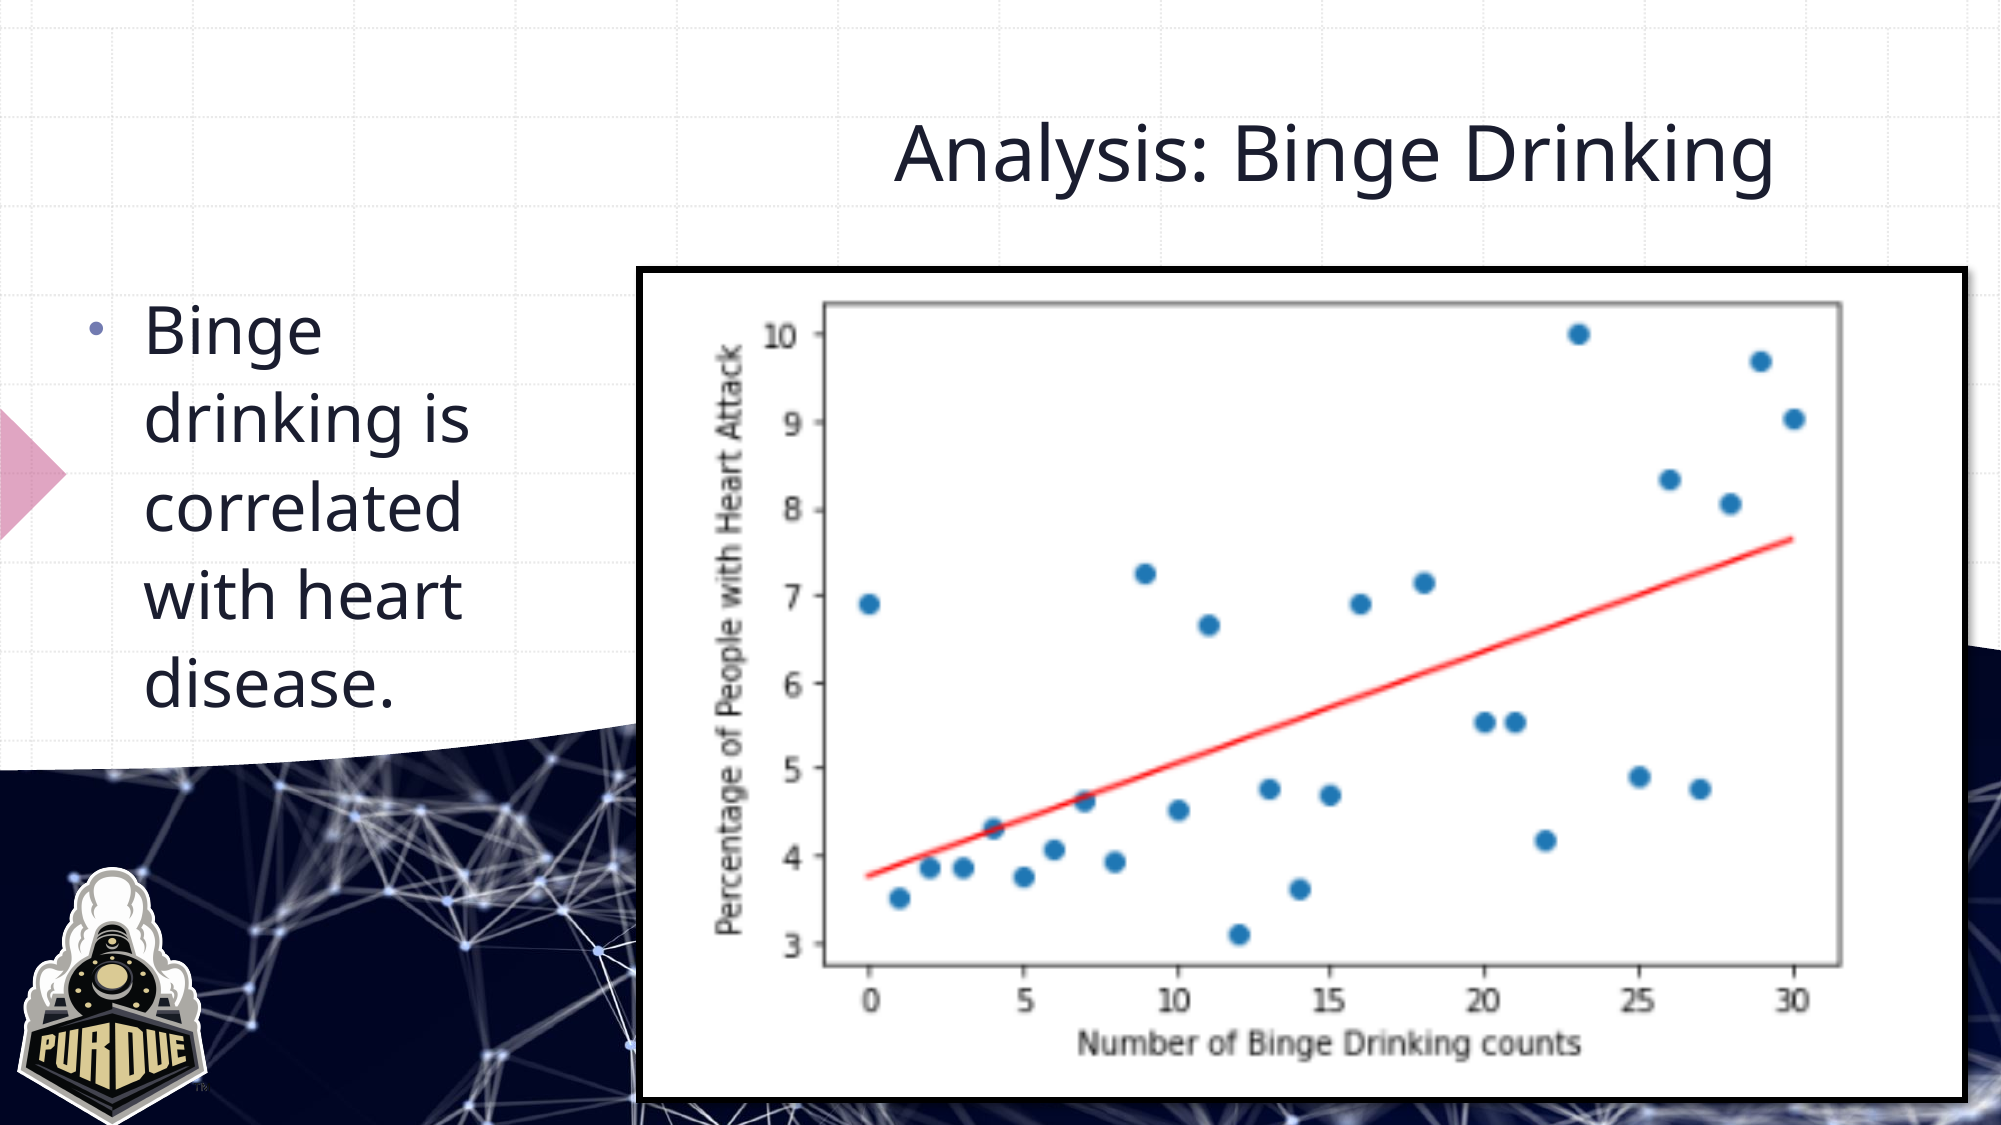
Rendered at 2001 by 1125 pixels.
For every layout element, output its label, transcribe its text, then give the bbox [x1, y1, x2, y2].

subtitle Binge drinking is correlated with heart disease. [72, 272, 604, 603]
title Analysis: Binge Drinking [879, 27, 1944, 205]
picture [0, 272, 2001, 1125]
